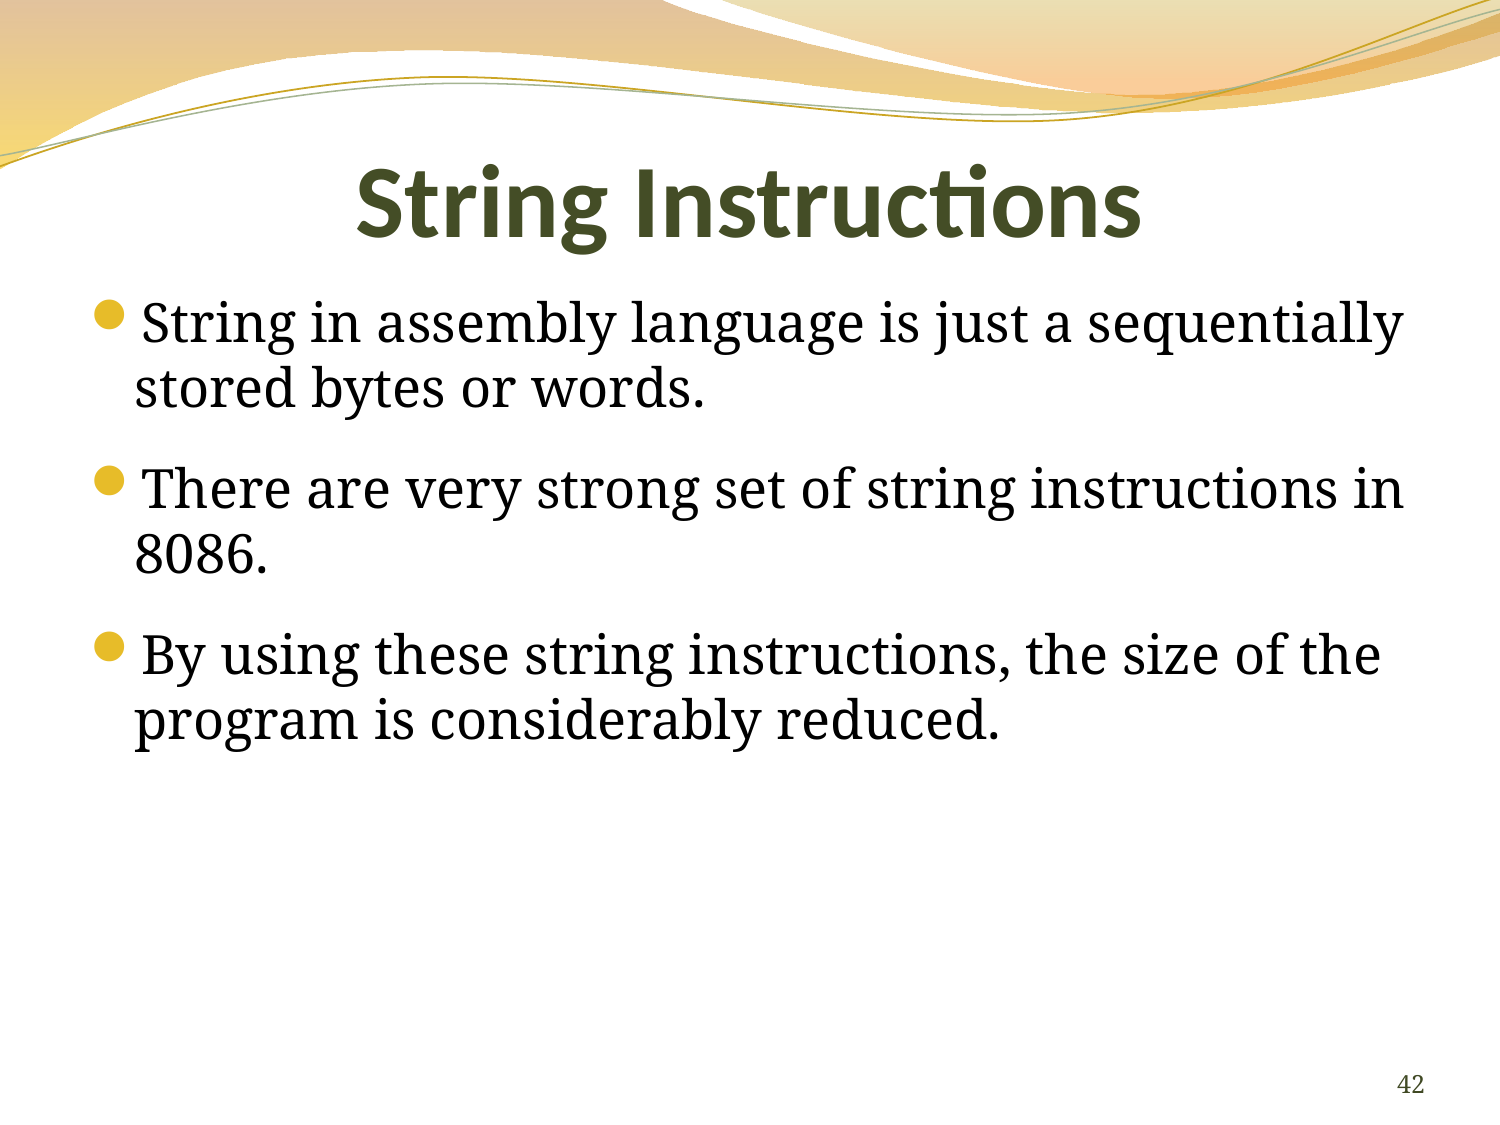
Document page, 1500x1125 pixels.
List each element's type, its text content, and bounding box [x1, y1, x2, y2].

title String Instructions [74, 115, 1426, 259]
slide_number 42 [1299, 1042, 1425, 1103]
list String in assembly language is just a sequentially stored bytes or words. There are very strong set of string instructions in 8086. By using these string instructions, the size of the program is considerably reduced. [74, 281, 1426, 1038]
